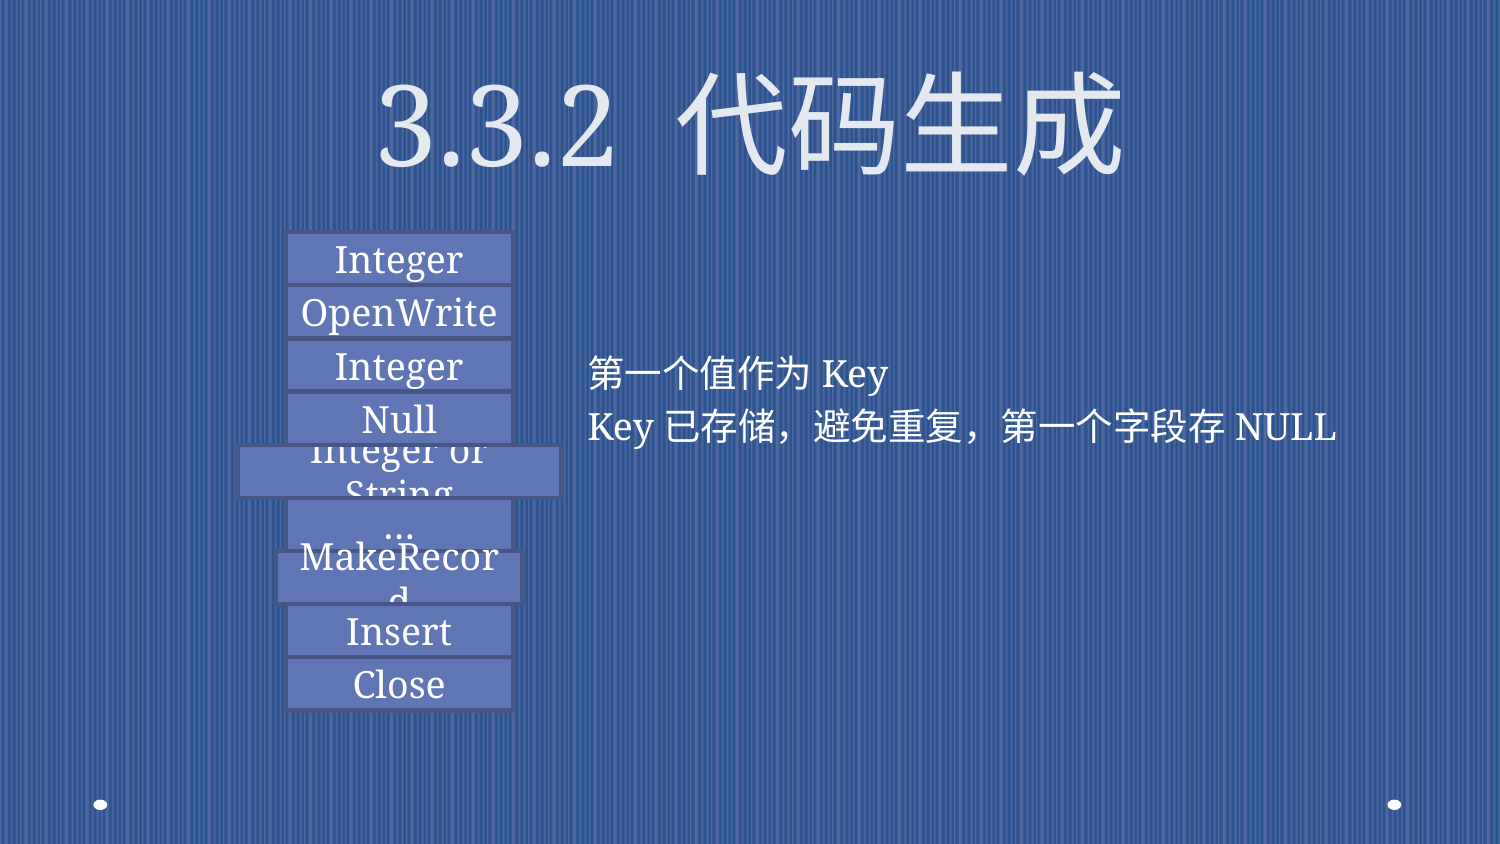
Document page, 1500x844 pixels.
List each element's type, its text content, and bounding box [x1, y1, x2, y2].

text_box OpenWrite [283, 283, 515, 336]
text_box Key已存储，避免重复，第一个字段存NULL [572, 395, 1424, 456]
text_box … [283, 496, 515, 549]
text_box Integer [283, 230, 515, 283]
text_box Integer [283, 336, 515, 389]
text_box Insert [283, 602, 515, 655]
text_box Integer or String [235, 443, 563, 500]
text_box 第一个值作为Key [572, 342, 1010, 395]
text_box Null [283, 389, 515, 447]
text_box MakeRecord [274, 549, 525, 606]
text_box Close [283, 655, 515, 713]
title 3.3.2 代码生成 [75, 0, 1425, 197]
